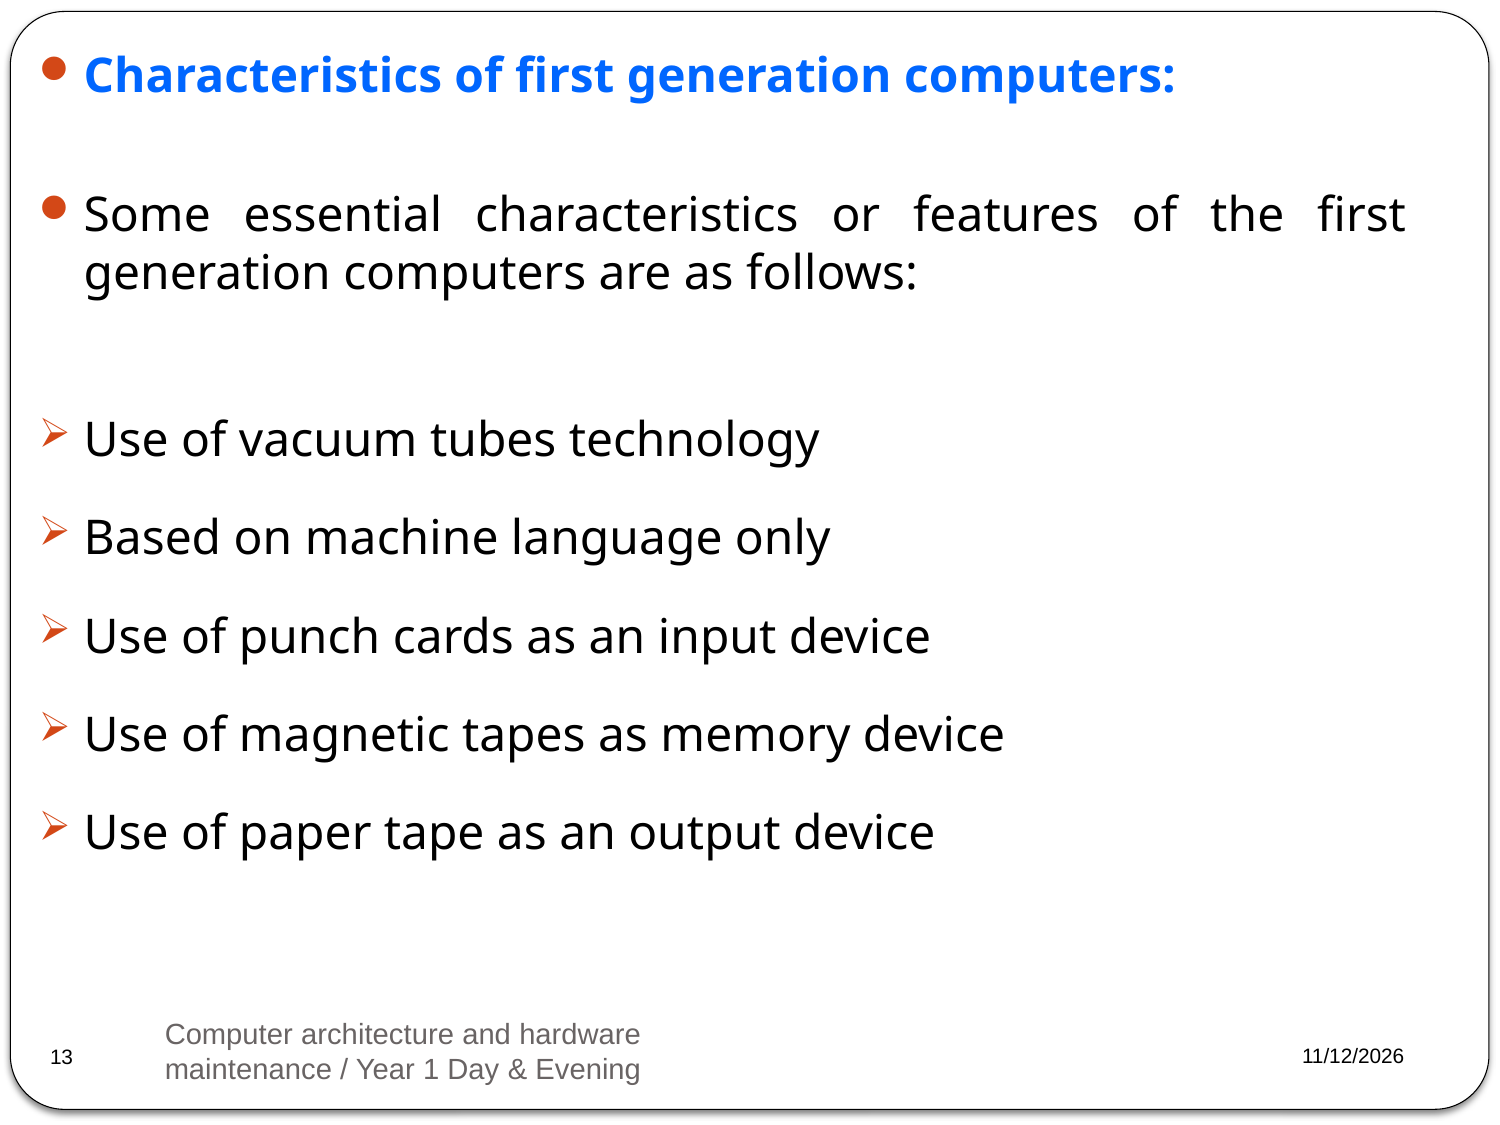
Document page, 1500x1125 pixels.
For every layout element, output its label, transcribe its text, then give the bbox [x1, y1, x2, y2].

slide_number 13 [23, 1018, 99, 1094]
list Characteristics of first generation computers: Some essential characteristics or features of the first generation computers are as follows: Use of vacuum tubes technology Based on machine language only Use of punch cards as an input device Use of magnetic tapes as memory device Use of paper tape as an output device [23, 37, 1424, 1000]
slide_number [1012, 1015, 1419, 1094]
footer Computer architecture and hardware maintenance / Year 1 Day & Evening [150, 1012, 800, 1088]
